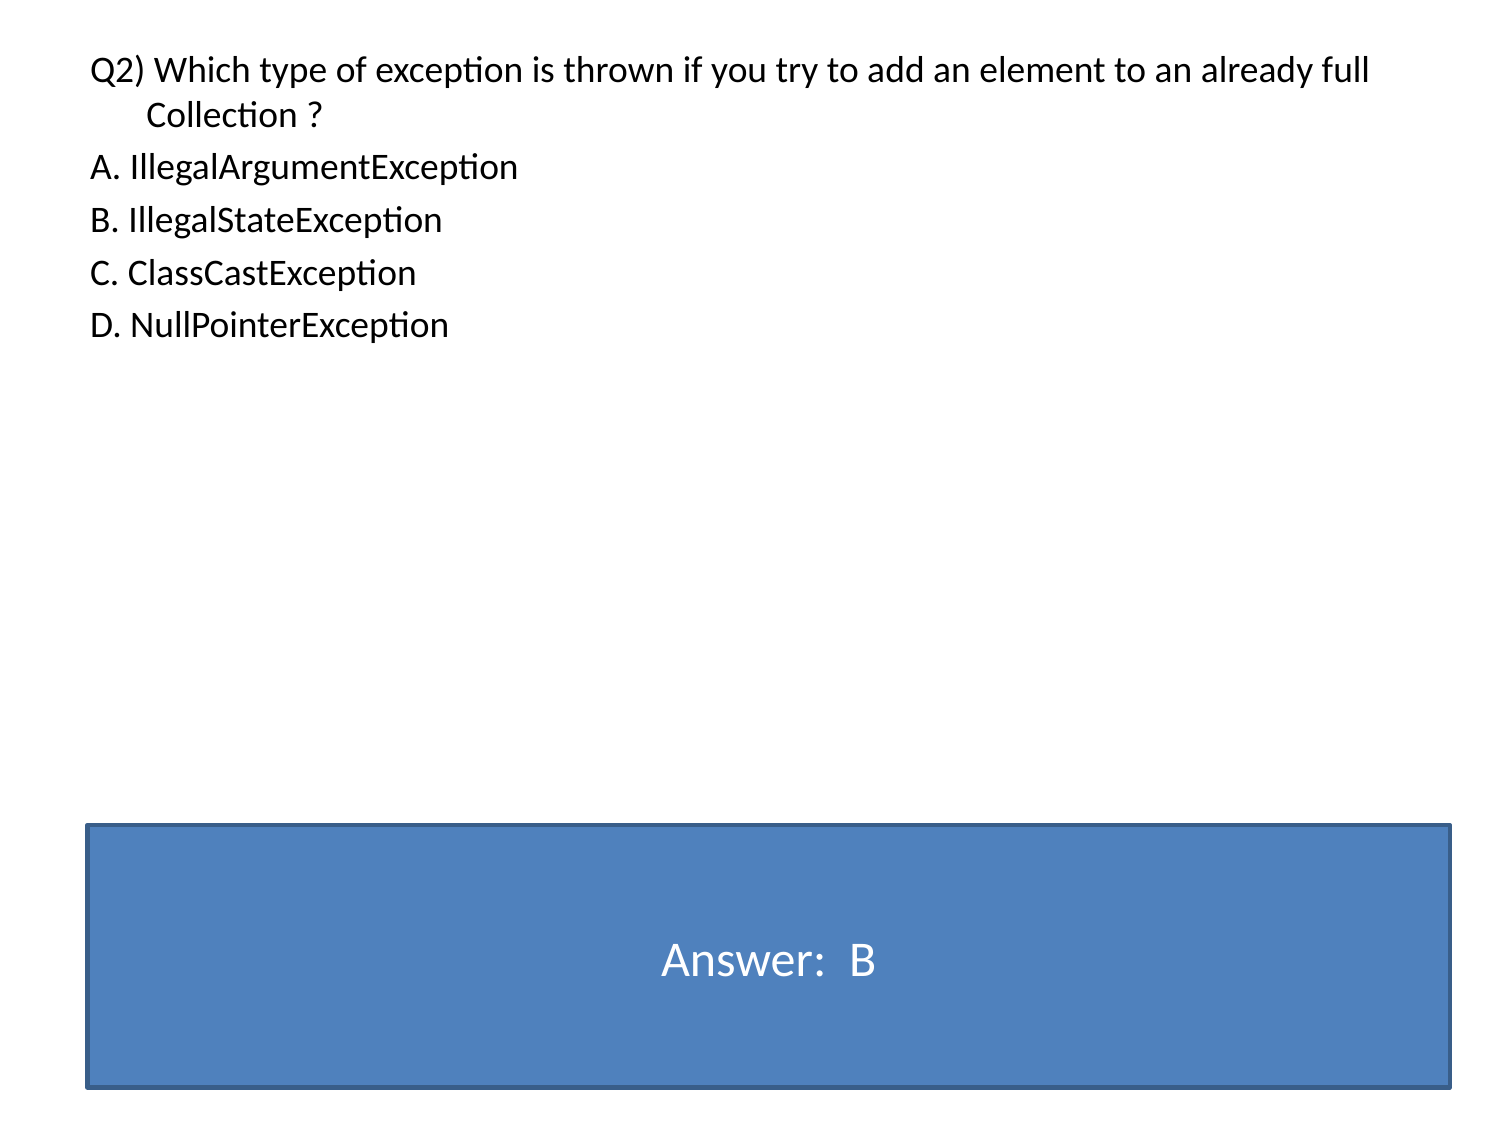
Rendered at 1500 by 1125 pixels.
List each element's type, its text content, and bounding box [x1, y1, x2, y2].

text_box Answer: B [87, 825, 1450, 1088]
list Q2) Which type of exception is thrown if you try to add an element to an already full Collection ? A. IllegalArgumentException B. IllegalStateException C. ClassCastException D. NullPointerException [75, 37, 1425, 1088]
